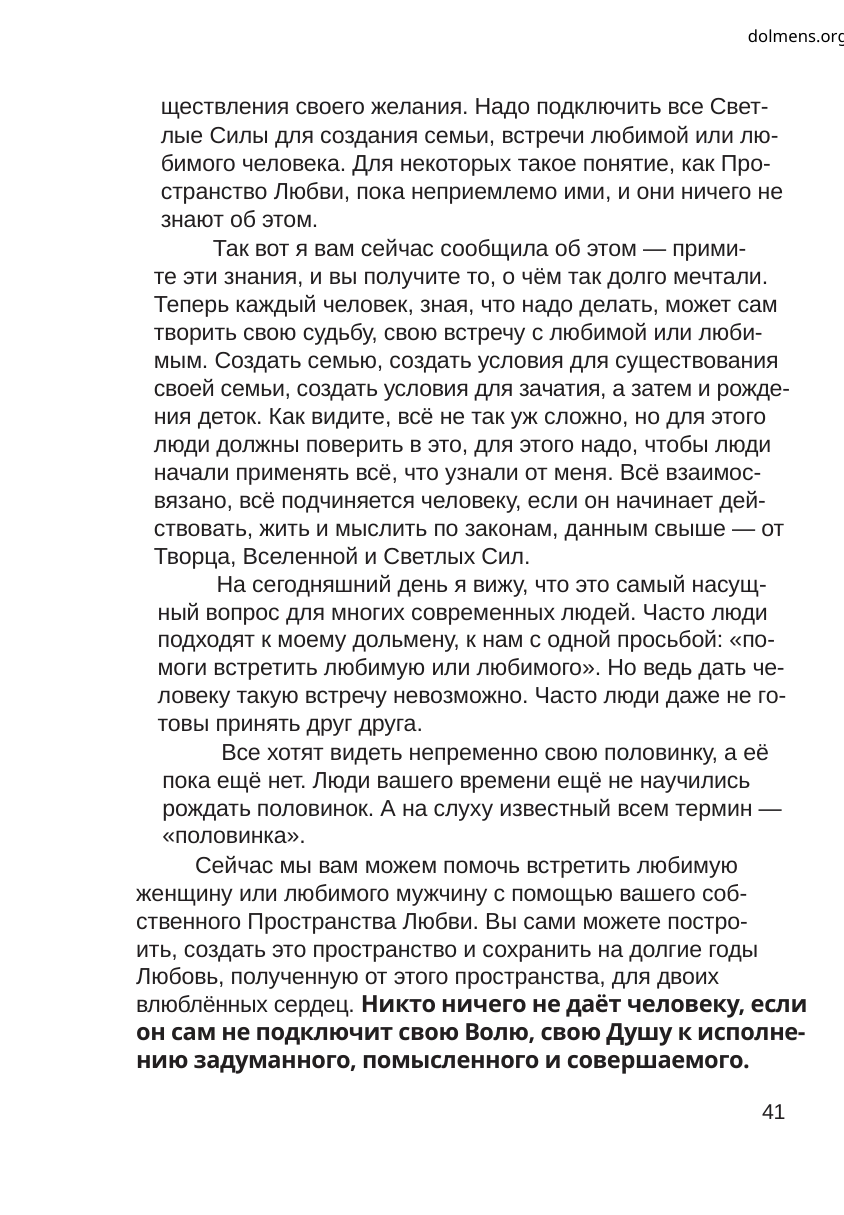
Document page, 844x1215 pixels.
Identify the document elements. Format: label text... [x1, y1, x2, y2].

text_box 41 [762, 1097, 786, 1151]
text_box dolmens.org [747, 27, 844, 66]
text_box Сейчас мы вам можем помочь встретить любимую женщину или любимого мужчину с помощью вашего соб- ственного Пространства Любви. Вы сами можете постро- ить, создать это пространство и сохранить на долгие годы Любовь, полученную от этого пространства, для двоих влюблённых сердец. Никто ничего не даёт человеку, если он сам не подключит свою Волю, свою Душу к исполне- нию задуманного, помысленного и совершаемого. [136, 849, 808, 1102]
text_box Так вот я вам сейчас сообщила об этом — прими- те эти знания, и вы получите то, о чём так долго мечтали. Теперь каждый человек, зная, что надо делать, может сам творить свою судьбу, свою встречу с любимой или люби- мым. Создать семью, создать условия для существования своей семьи, создать условия для зачатия, а затем и рожде- ния деток. Как видите, всё не так уж сложно, но для этого люди должны поверить в это, для этого надо, чтобы люди начали применять всё, что узнали от меня. Всё взаимос- вязано, всё подчиняется человеку, если он начинает дей- ствовать, жить и мыслить по законам, данным свыше — от Творца, Вселенной и Светлых Сил. [153, 233, 790, 598]
text_box Все хотят видеть непременно свою половинку, а её пока ещё нет. Люди вашего времени ещё не научились рождать половинок. А на слуху известный всем термин — «половинка». [162, 737, 782, 849]
text_box ществления своего желания. Надо подключить все Свет- лые Силы для создания семьи, встречи любимой или лю- бимого человека. Для некоторых такое понятие, как Про- странство Любви, пока неприемлемо ими, и они ничего не знают об этом. [160, 91, 783, 233]
text_box На сегодняшний день я вижу, что это самый насущ- ный вопрос для многих современных людей. Часто люди подходят к моему дольмену, к нам с одной просьбой: «по- моги встретить любимую или любимого». Но ведь дать че- ловеку такую встречу невозможно. Часто люди даже не го- товы принять друг друга. [157, 568, 786, 765]
